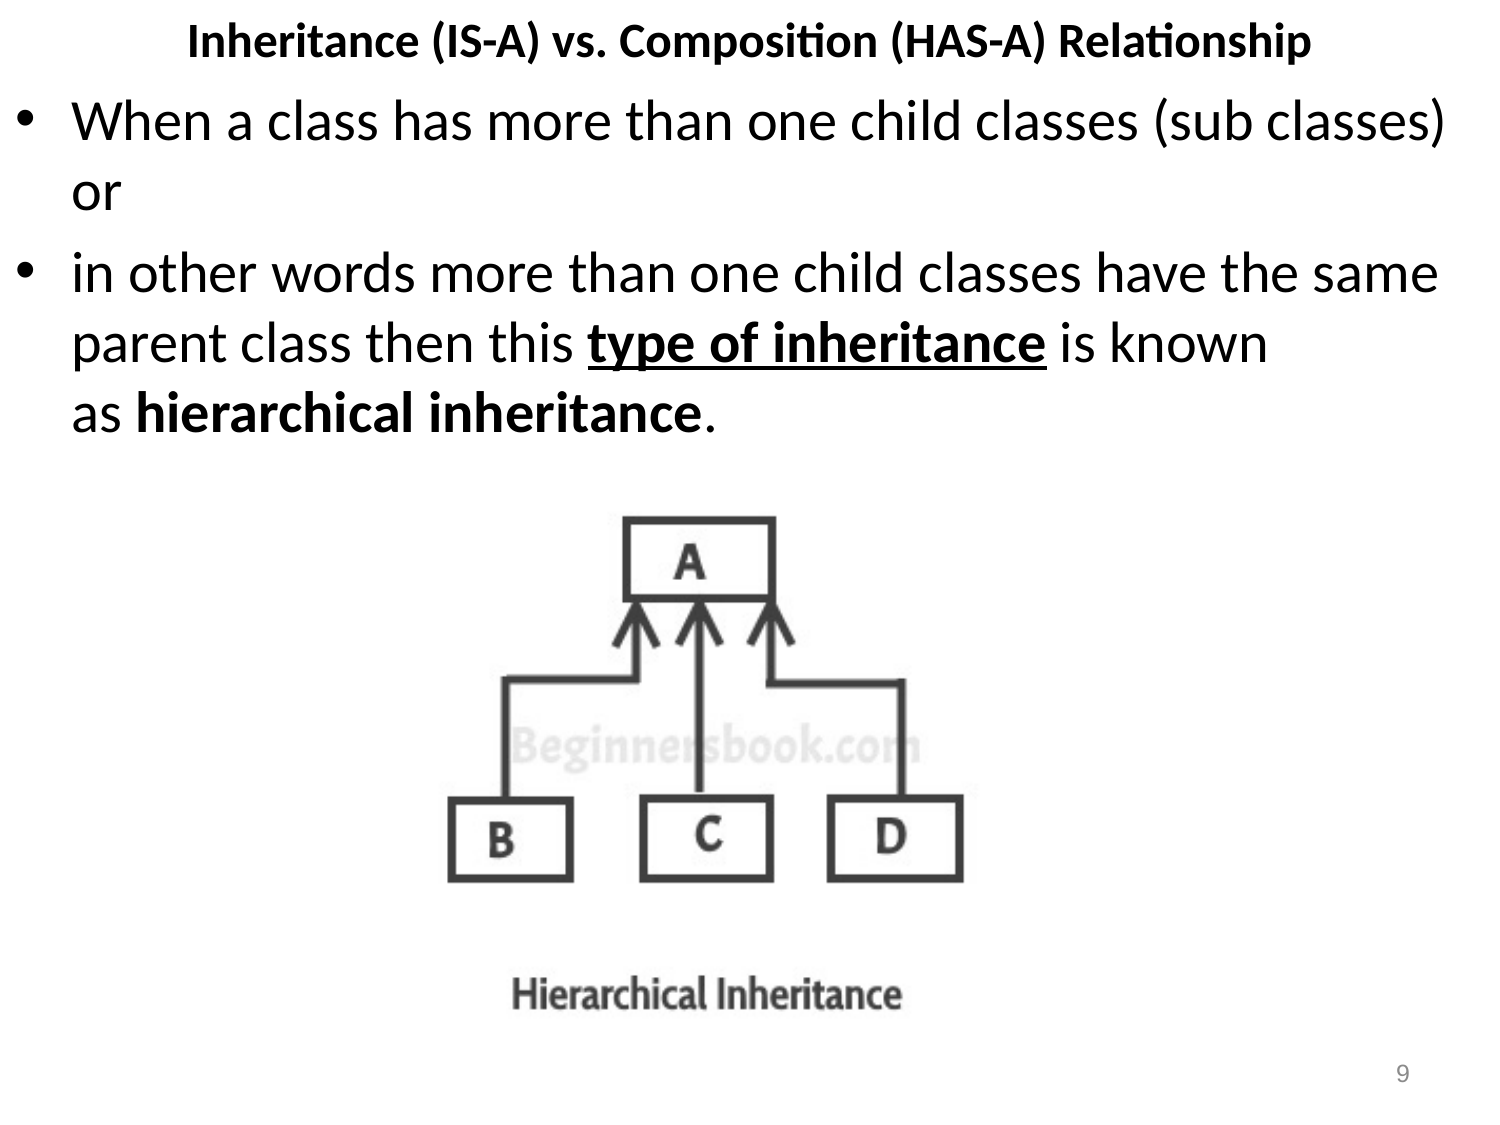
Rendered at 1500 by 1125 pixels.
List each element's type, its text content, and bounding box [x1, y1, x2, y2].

slide_number 9 [1074, 1042, 1425, 1103]
list When a class has more than one child classes (sub classes) or in other words more than one child classes have the same parent class then this type of inheritance is known as hierarchical inheritance. [0, 75, 1500, 1025]
picture [405, 462, 1038, 1094]
title Inheritance (IS-A) vs. Composition (HAS-A) Relationship [37, 0, 1463, 75]
